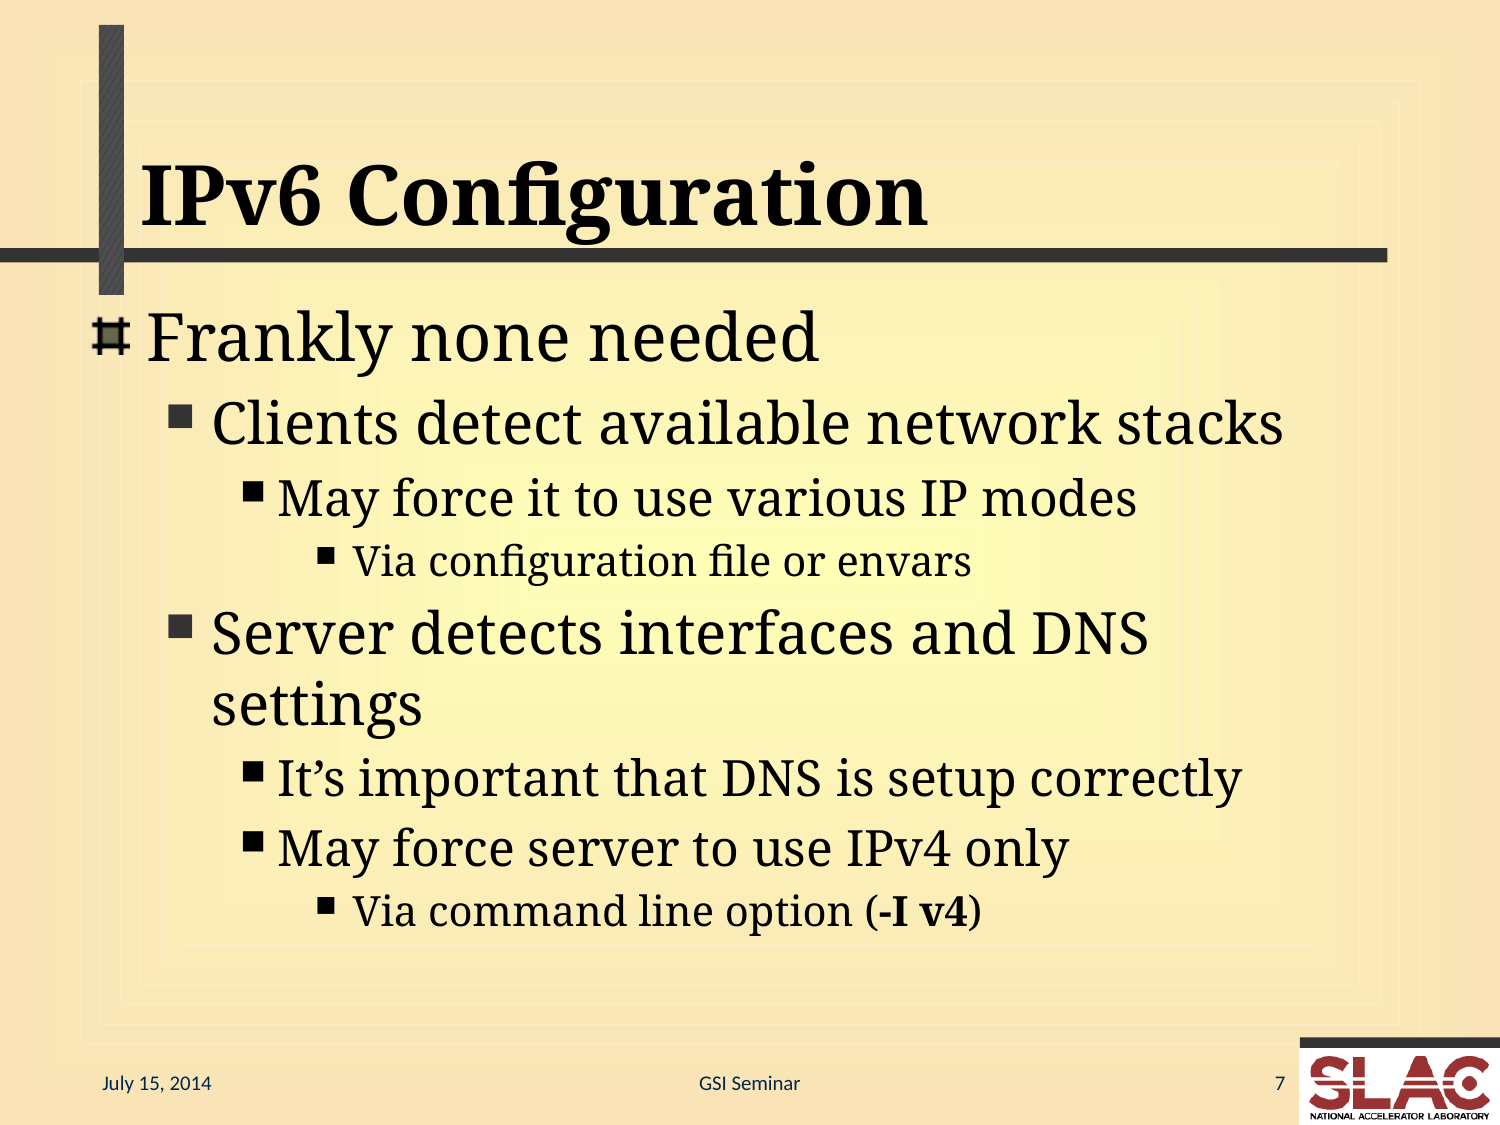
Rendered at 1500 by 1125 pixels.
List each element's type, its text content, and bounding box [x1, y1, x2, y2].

title IPv6 Configuration [124, 62, 1380, 251]
list Frankly none needed Clients detect available network stacks May force it to use various IP modes Via configuration file or envars Server detects interfaces and DNS settings It’s important that DNS is setup correctly May force server to use IPv4 only Via command line option (-I v4) [74, 287, 1351, 1001]
picture [90, 315, 130, 355]
picture [1299, 1048, 1500, 1125]
